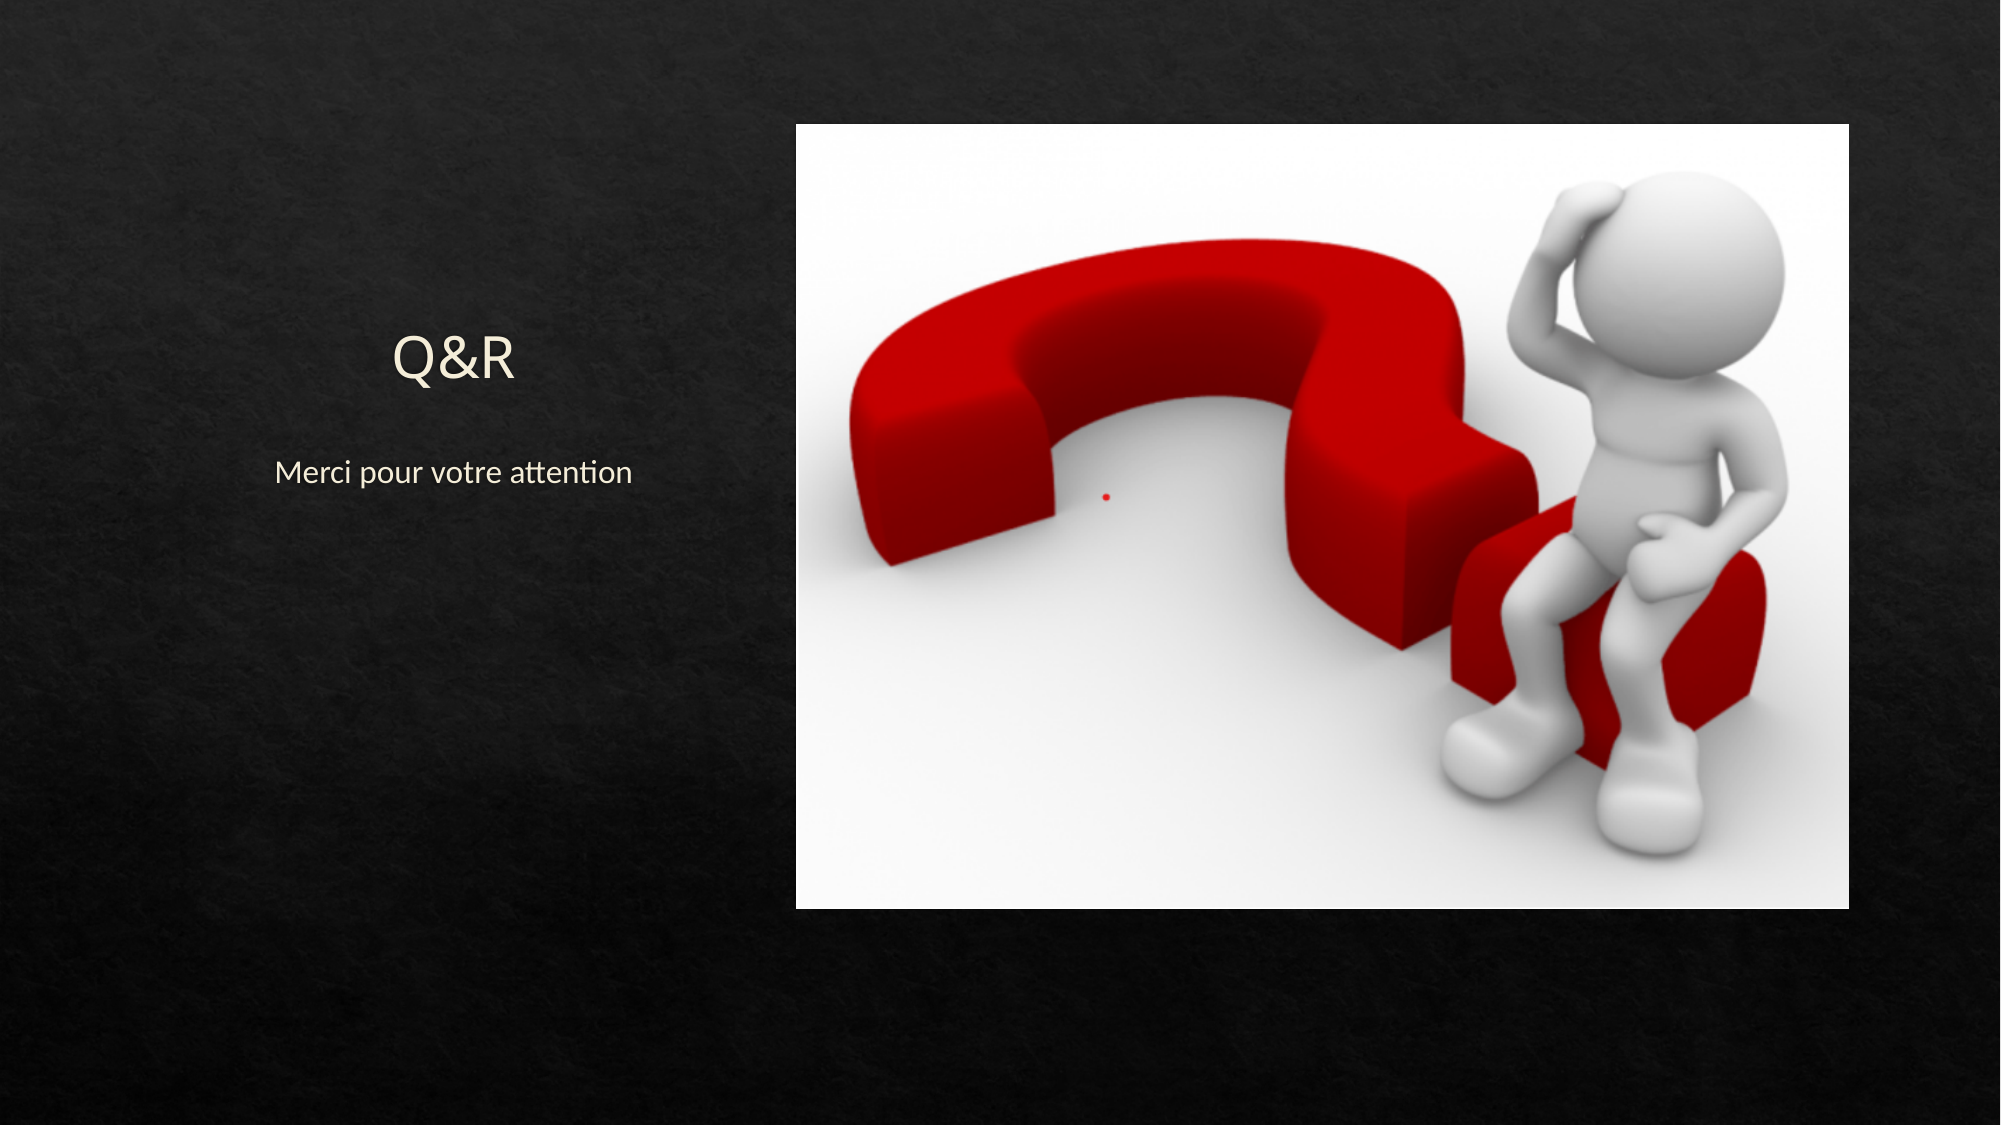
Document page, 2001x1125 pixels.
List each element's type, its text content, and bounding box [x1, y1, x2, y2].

title Q&R [149, 99, 758, 399]
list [796, 124, 1849, 909]
list Merci pour votre attention [149, 438, 758, 934]
